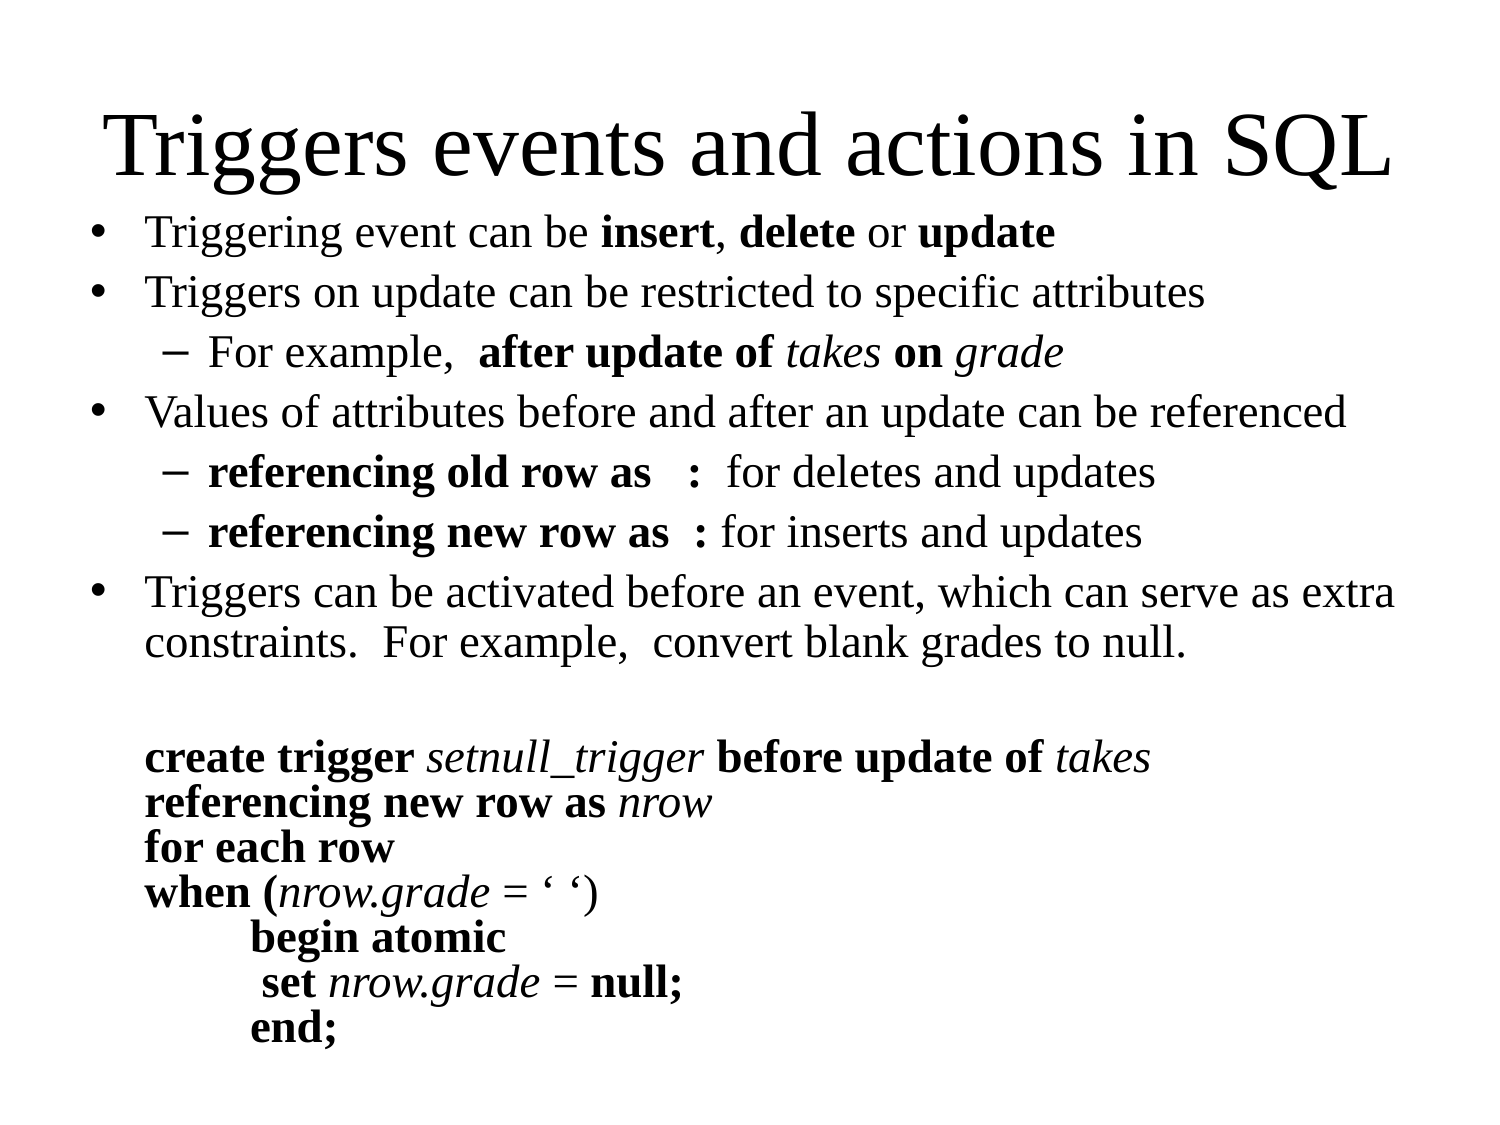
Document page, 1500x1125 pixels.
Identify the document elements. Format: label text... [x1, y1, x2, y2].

title Triggers events and actions in SQL [75, 45, 1425, 200]
list Triggering event can be insert, delete or update Triggers on update can be restricted to specific attributes For example, after update of takes on grade Values of attributes before and after an update can be referenced referencing old row as : for deletes and updates referencing new row as : for inserts and updates Triggers can be activated before an event, which can serve as extra constraints. For example, convert blank grades to null. create trigger setnull_trigger before update of takes referencing new row as nrow for each row when (nrow.grade = ‘ ‘) begin atomic set nrow.grade = null; end; [75, 200, 1425, 1075]
